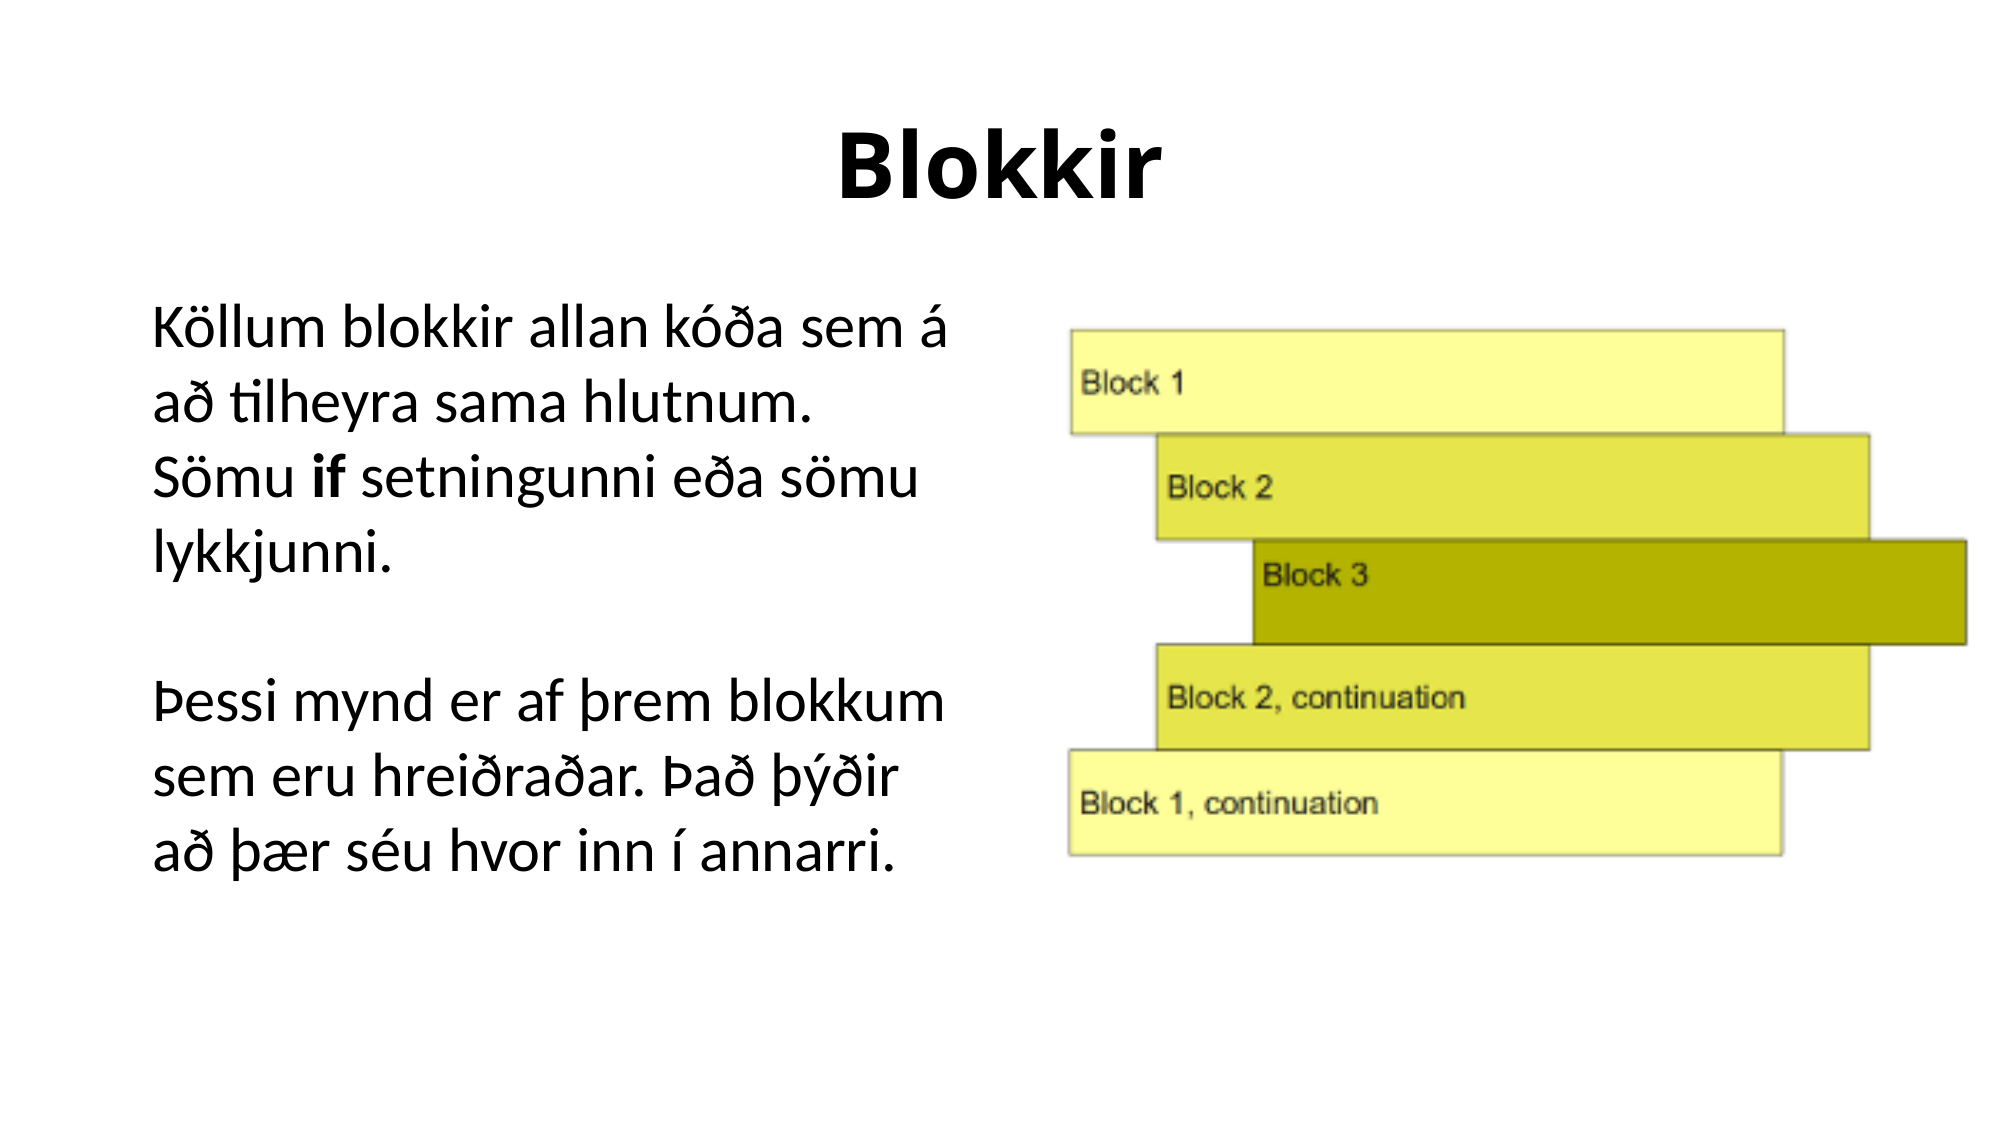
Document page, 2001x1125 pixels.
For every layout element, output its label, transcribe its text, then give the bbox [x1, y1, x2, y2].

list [1057, 313, 1977, 872]
text_box Köllum blokkir allan kóða sem á að tilheyra sama hlutnum. Sömu if setningunni eða sömu lykkjunni. Þessi mynd er af þrem blokkum sem eru hreiðraðar. Það þýðir að þær séu hvor inn í annarri. [137, 277, 985, 967]
title Blokkir [137, 59, 1863, 278]
